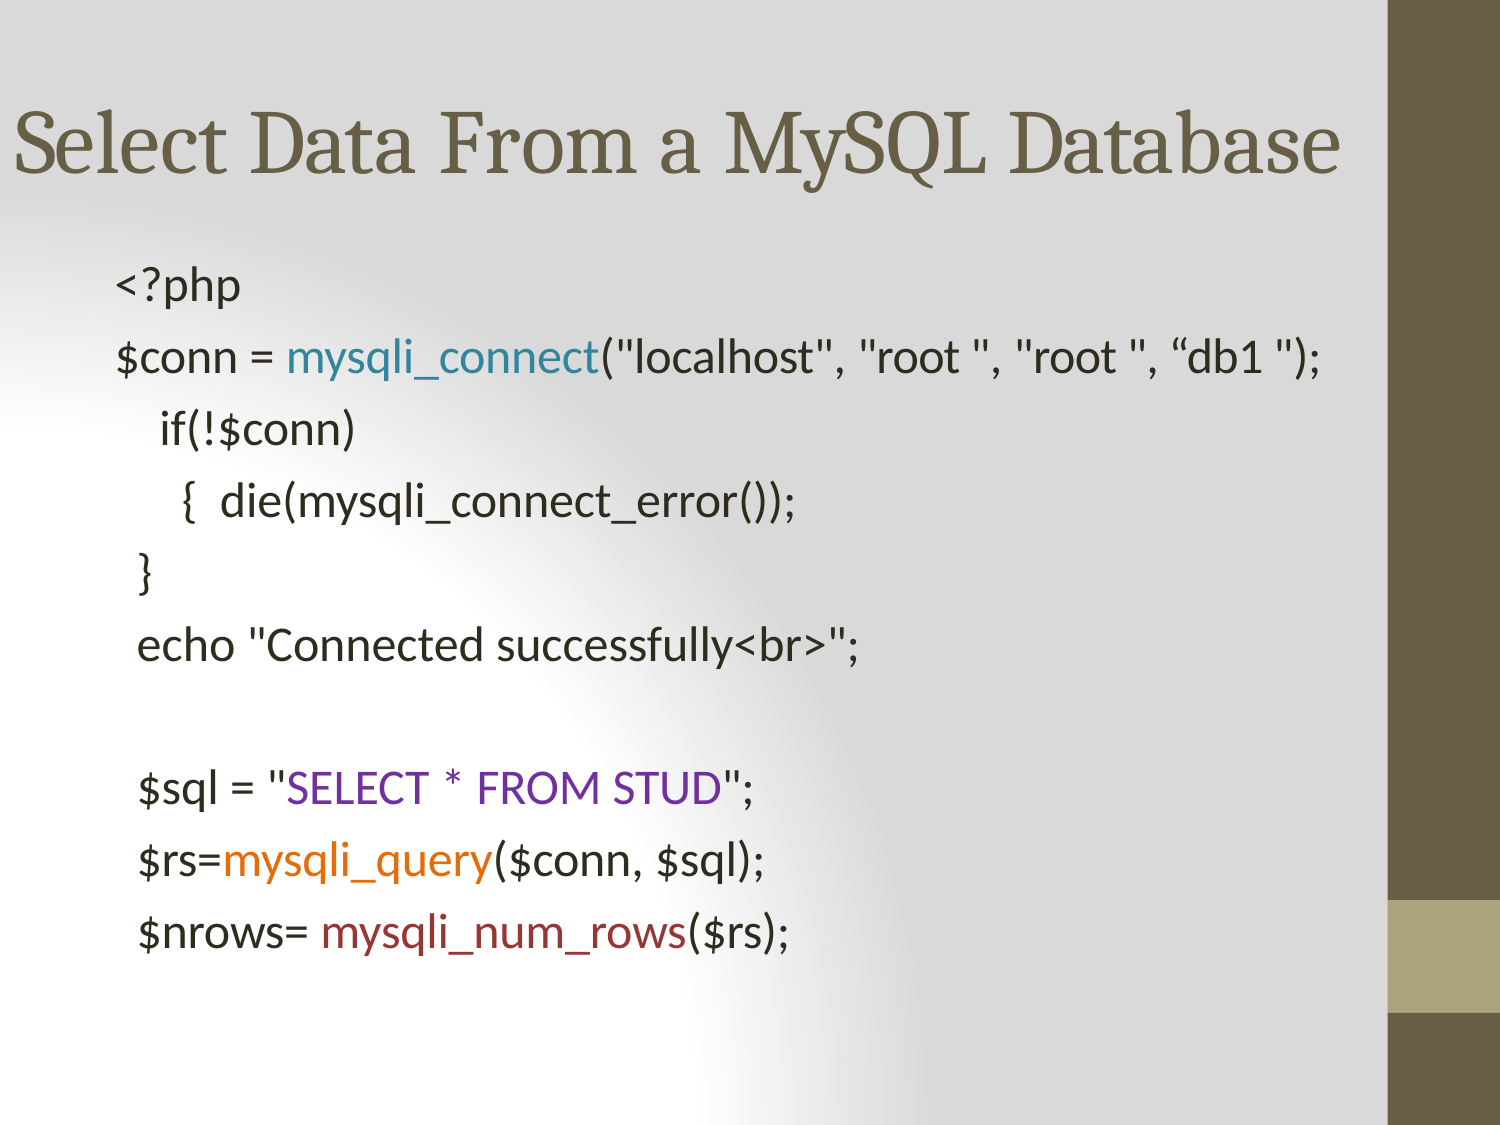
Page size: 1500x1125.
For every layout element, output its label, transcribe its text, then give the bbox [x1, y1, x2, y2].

picture [0, 0, 1387, 1125]
text_box <?php $conn = mysqli_connect("localhost", "root ", "root ", “db1 "); if(!$conn){ die(mysqli_connect_error()); } echo "Connected successfully<br>"; $sql = "SELECT * FROM STUD"; $rs=mysqli_query($conn, $sql); $nrows= mysqli_num_rows($rs); [112, 237, 1363, 959]
title Select Data From a MySQL Database [12, 79, 1356, 270]
